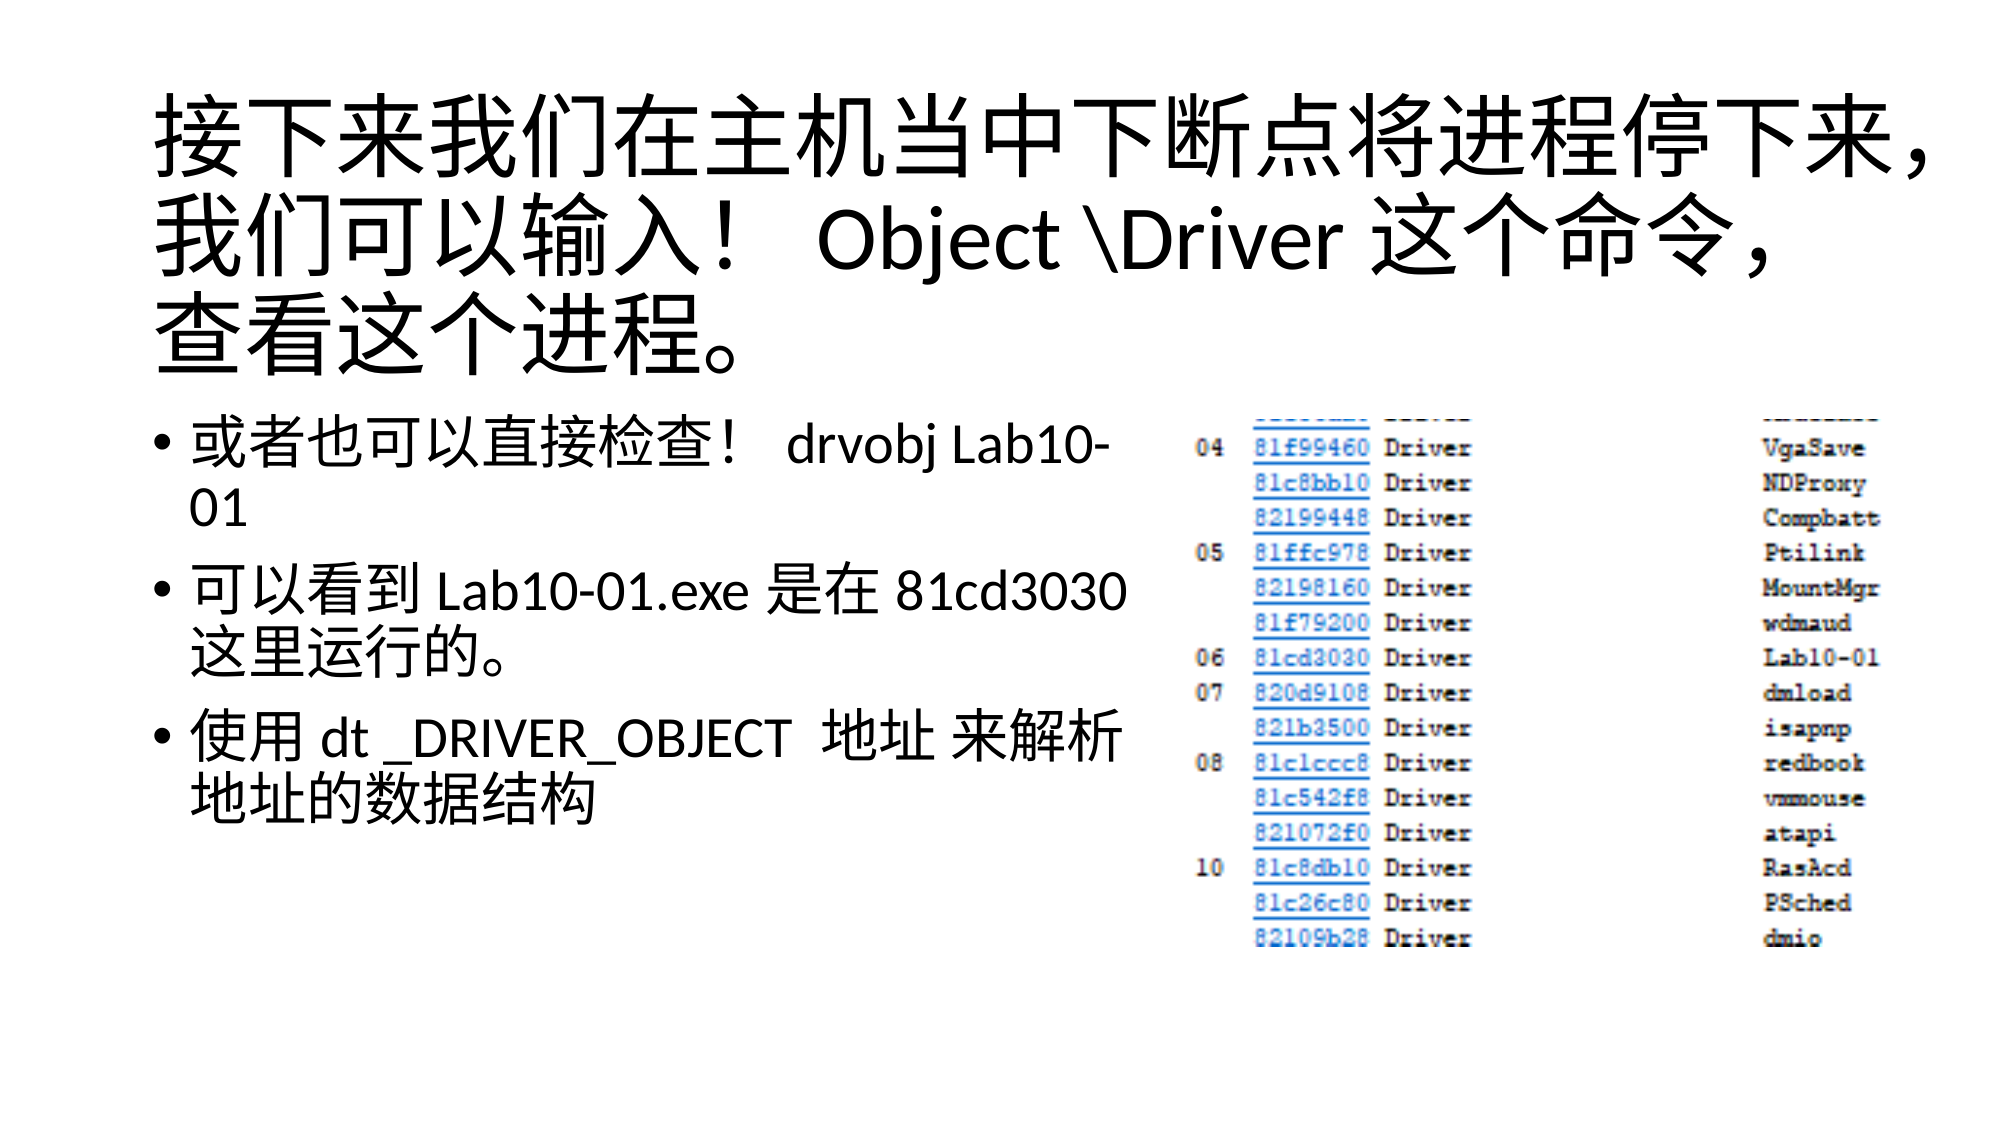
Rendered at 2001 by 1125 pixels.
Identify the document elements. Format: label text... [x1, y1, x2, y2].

title 接下来我们在主机当中下断点将进程停下来，我们可以输入！Object \Driver这个命令，查看这个进程。 [137, 59, 1935, 418]
list 或者也可以直接检查！drvobj Lab10-01 可以看到Lab10-01.exe是在81cd3030这里运行的。 使用dt _DRIVER_OBJECT 地址 来解析地址的数据结构 [137, 406, 1156, 1014]
picture [1154, 418, 2000, 947]
